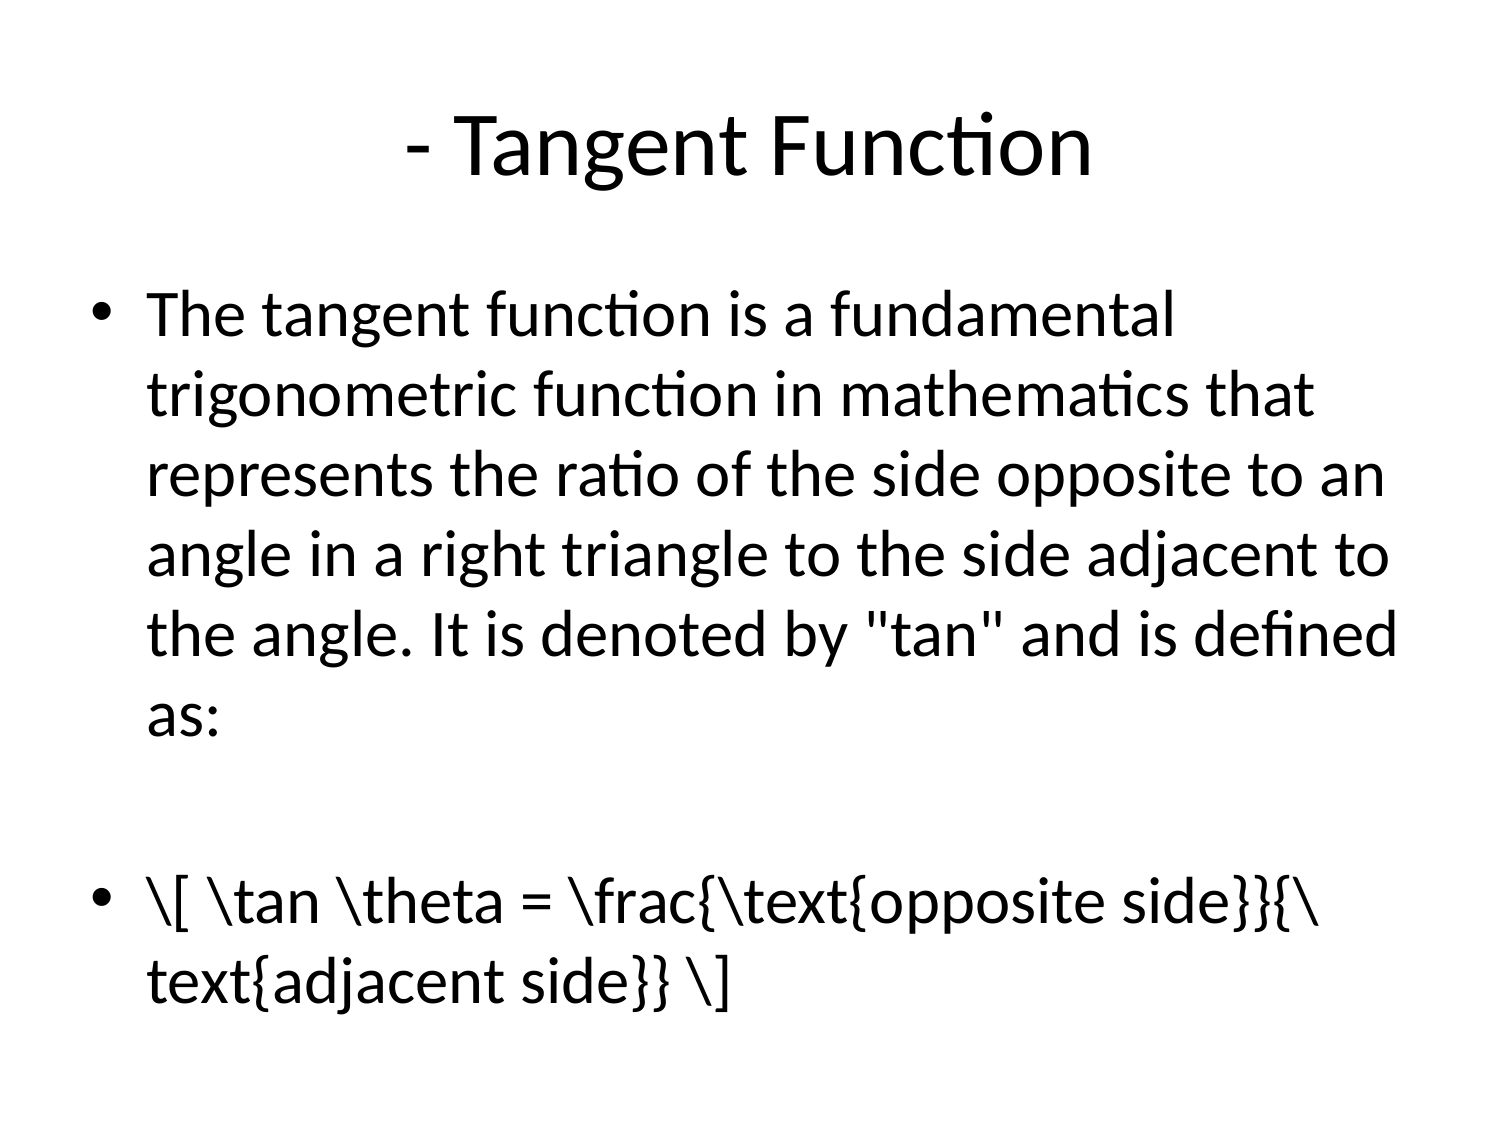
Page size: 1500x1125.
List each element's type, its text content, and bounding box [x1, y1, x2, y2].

title - Tangent Function [75, 45, 1425, 233]
list The tangent function is a fundamental trigonometric function in mathematics that represents the ratio of the side opposite to an angle in a right triangle to the side adjacent to the angle. It is denoted by "tan" and is defined as: \[ \tan \theta = \frac{\text{opposite side}}{\text{adjacent side}} \] In a right triangle ABC where angle "A" is θ, the tangent of angle θ can be calculated as follows: \[ \tan \theta = \frac{BC}{AB} \] The tangent function has several important properties: 1. **Periodicity**: The tangent function is periodic with a period of π, which means it repeats itself every π radians or 180 degrees. 2. **Range**: The range of the tangent function is all real numbers except for the values where the denominator (adjacent side) becomes zero. At those points, the tangent function is said to be undefined. 3. **Symmetry**: The tangent function is an odd function, which means that it is symmetric about the origin. This can be observed from the fact that \[ \tan(-\theta) = -\tan(\theta) \]. 4. **Asymptotes**: The tangent function has asymptotes at odd multiples of π/2 (90 degrees). These are the values where the function approaches infinity as the angle approaches these critical points. 5. **Periodic Property**: The tangent function has a periodic property, such that \[ \tan(\theta + \pi) = \tan(\theta) \]. This means that the tangent function repeats itself every π radians. The tangent function is widely used in various fields such as physics, engineering, and computer science for modeling periodic phenomena and solving complex mathematical problems. It is an essential tool in trigonometry and calculus for analyzing angles and solving trigonometric equations. [75, 262, 1425, 1005]
